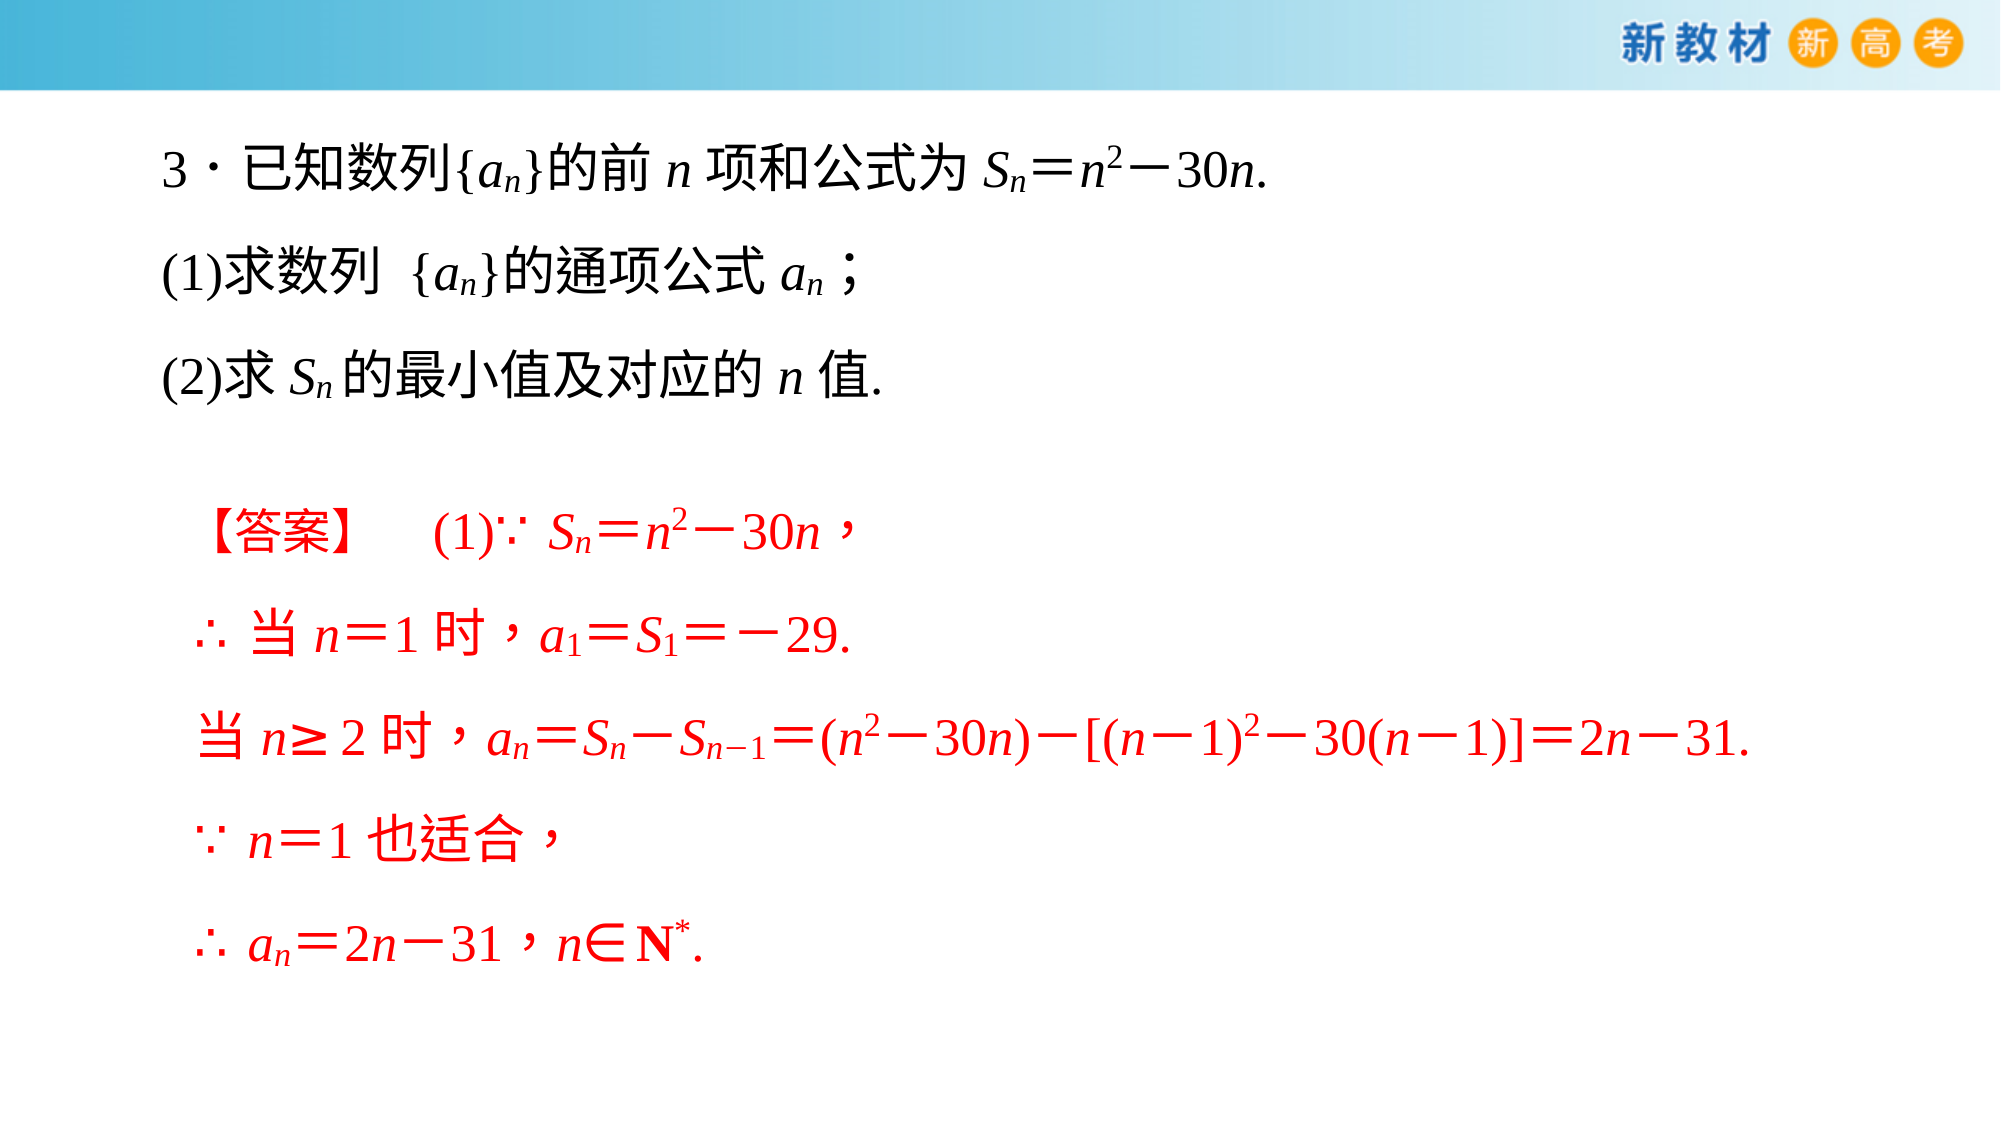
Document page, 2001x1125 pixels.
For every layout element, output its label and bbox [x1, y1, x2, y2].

text_box [55, 134, 1810, 446]
text_box [88, 495, 1842, 1013]
picture [0, 0, 2001, 1125]
